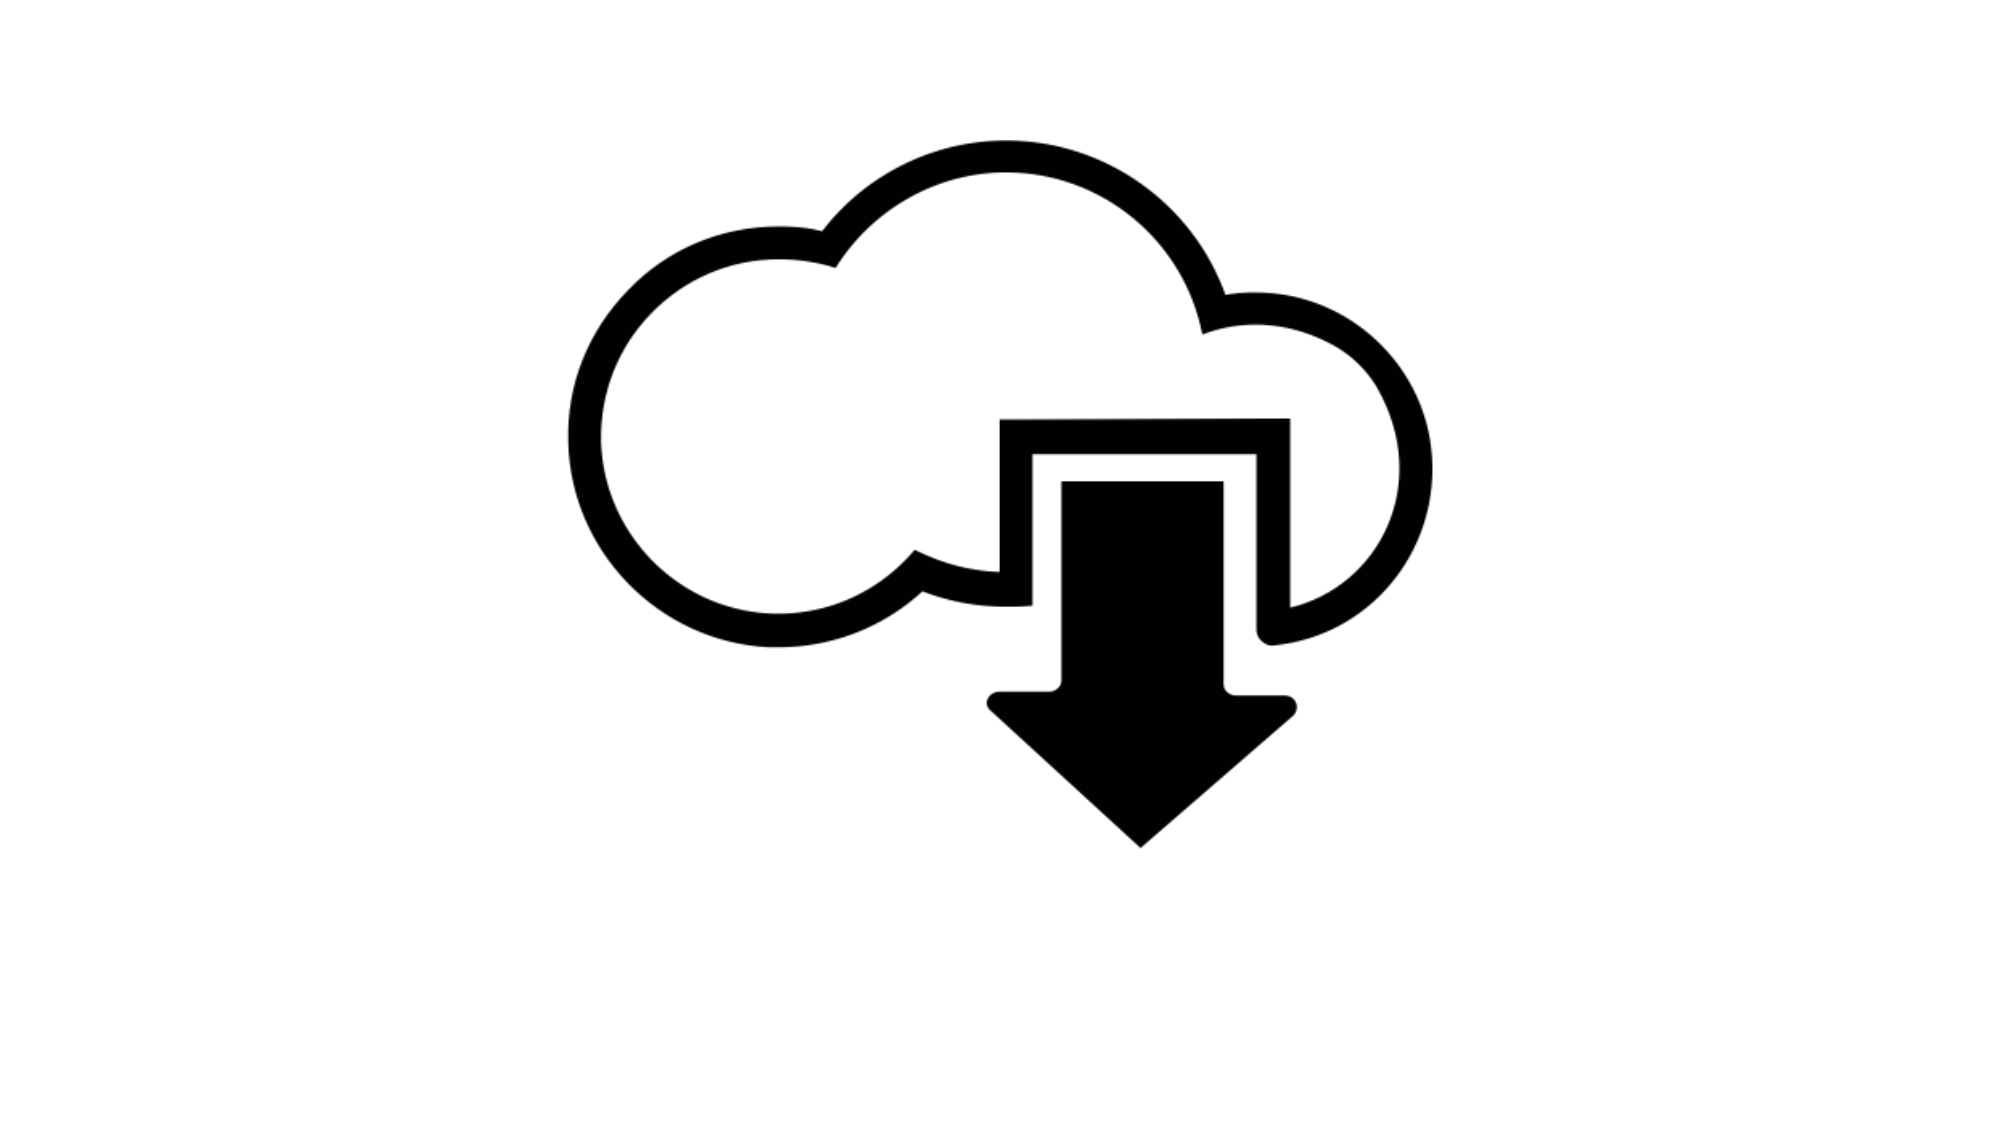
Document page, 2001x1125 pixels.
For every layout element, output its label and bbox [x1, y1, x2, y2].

picture [562, 129, 1444, 861]
